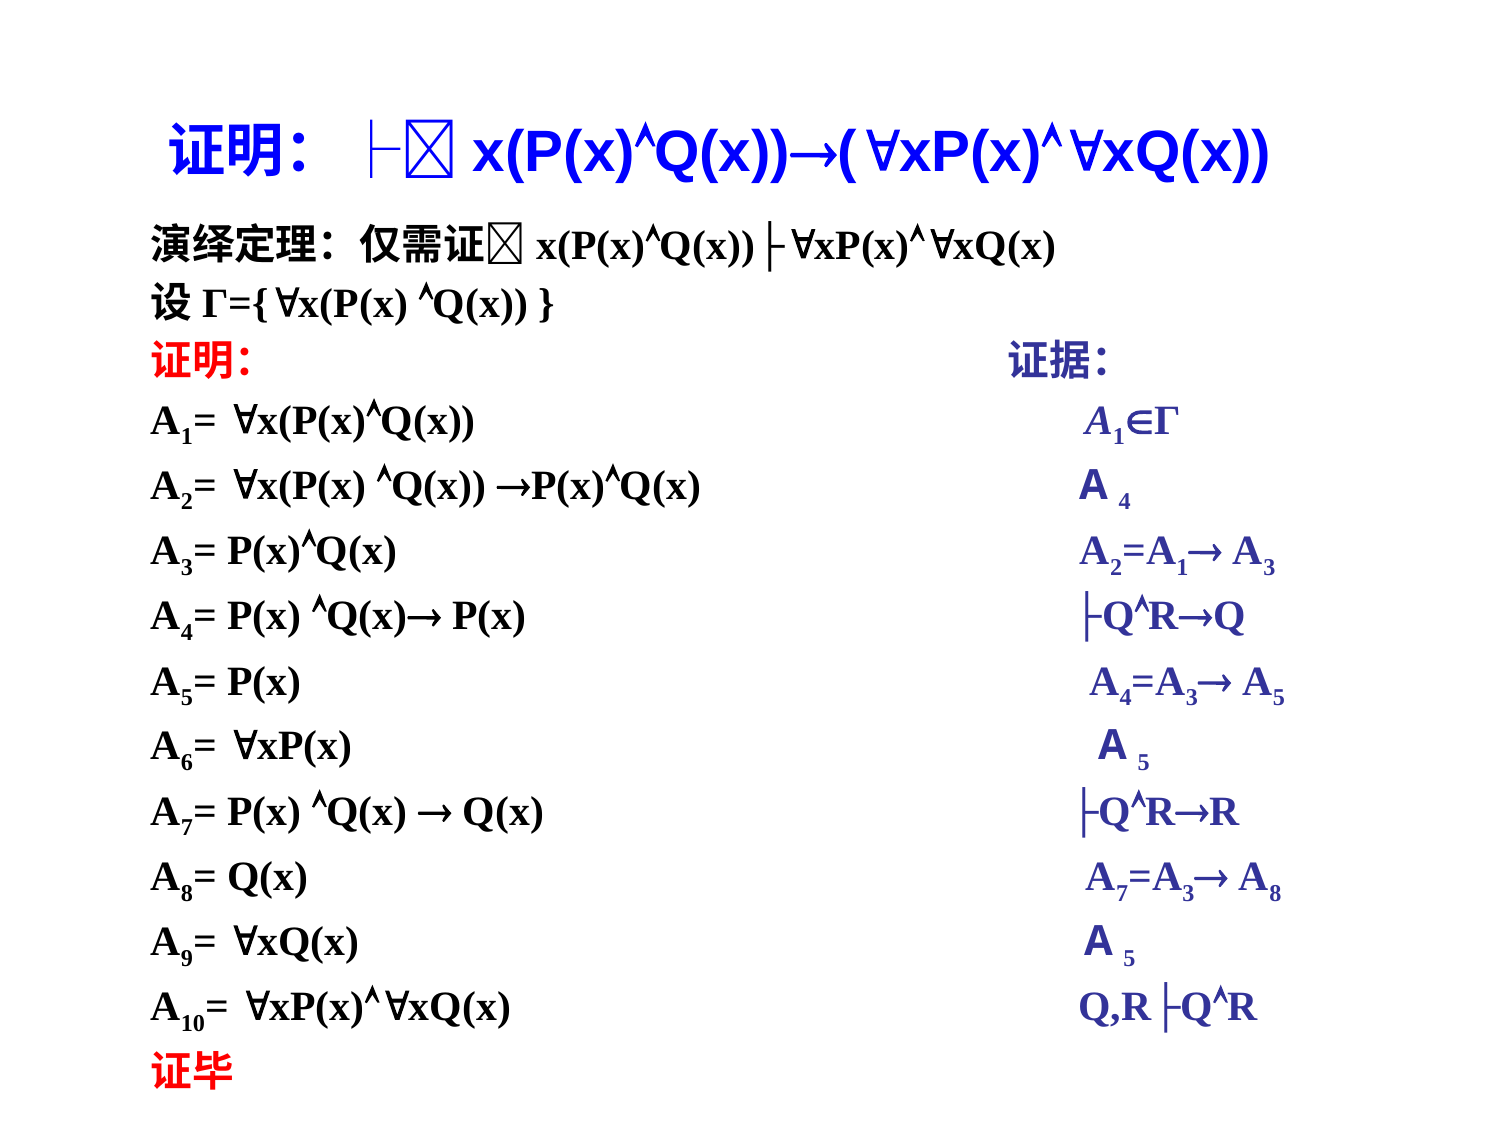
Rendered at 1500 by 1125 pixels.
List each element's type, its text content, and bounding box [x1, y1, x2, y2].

title 证明：├x(P(x)Q(x))(xP(x)xQ(x)) [112, 54, 1463, 243]
list 演绎定理：仅需证x(P(x)Q(x))├xP(x)xQ(x) 设Γ={x(P(x) Q(x)) } 证明： 证据： A1= x(P(x)Q(x)) A1Γ A2= x(P(x) Q(x)) P(x)Q(x) A 4 A3= P(x)Q(x) A2=A1 A3 A4= P(x) Q(x) P(x) ├QRQ A5= P(x) A4=A3 A5 A6= xP(x) A 5 A7= P(x) Q(x)  Q(x) ├QRR A8= Q(x) A7=A3 A8 A9= xQ(x) A 5 A10= xP(x)xQ(x) Q,R├QR 证毕 [135, 209, 1365, 1073]
